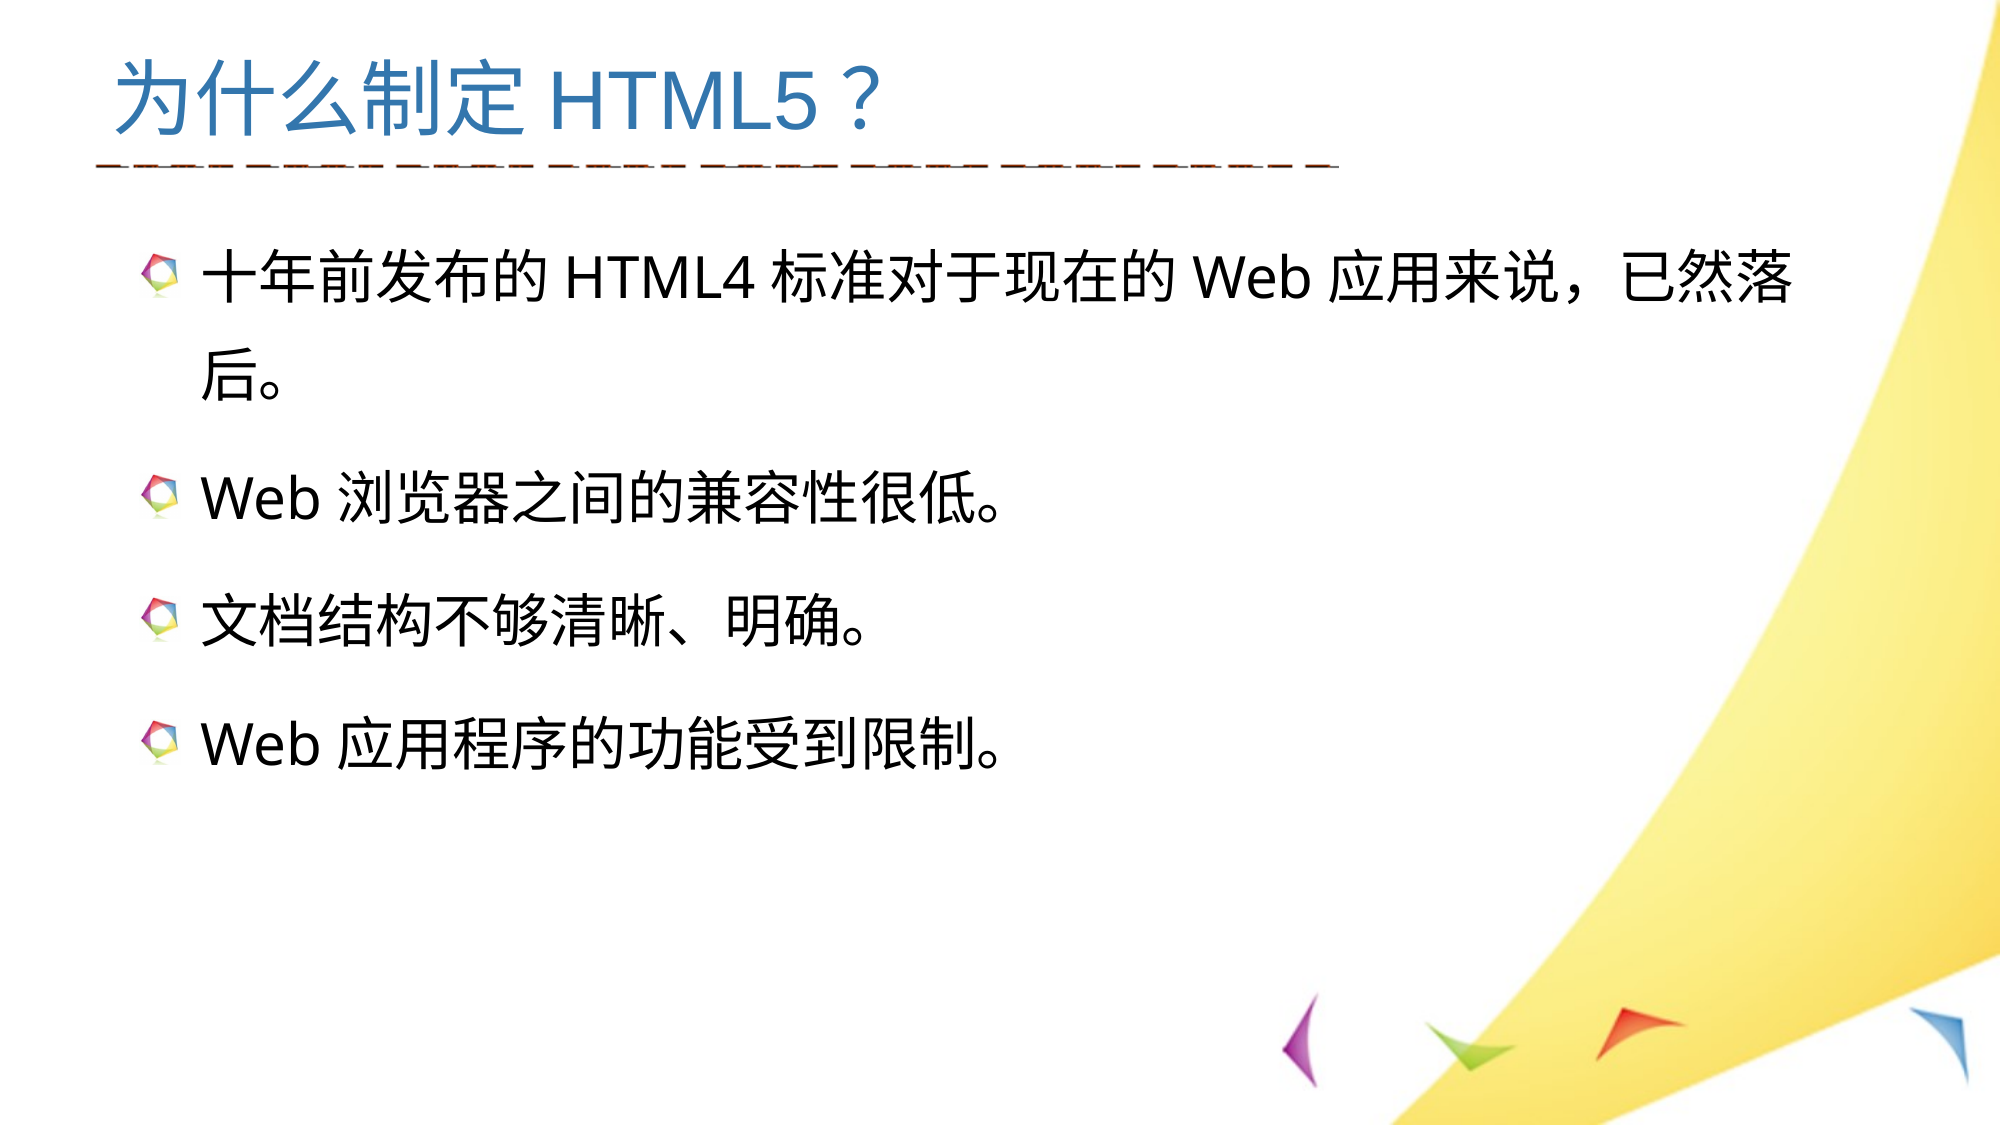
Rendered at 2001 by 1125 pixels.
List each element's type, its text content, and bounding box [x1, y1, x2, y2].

list 为什么制定HTML5？ [96, 38, 1441, 141]
picture [88, 0, 2000, 1125]
list 十年前发布的HTML4标准对于现在的Web应用来说，已然落后。 Web浏览器之间的兼容性很低。 文档结构不够清晰、明确。 Web应用程序的功能受到限制。 [124, 204, 1855, 967]
picture [139, 473, 181, 519]
picture [139, 719, 181, 765]
picture [139, 252, 181, 298]
picture [139, 596, 181, 642]
